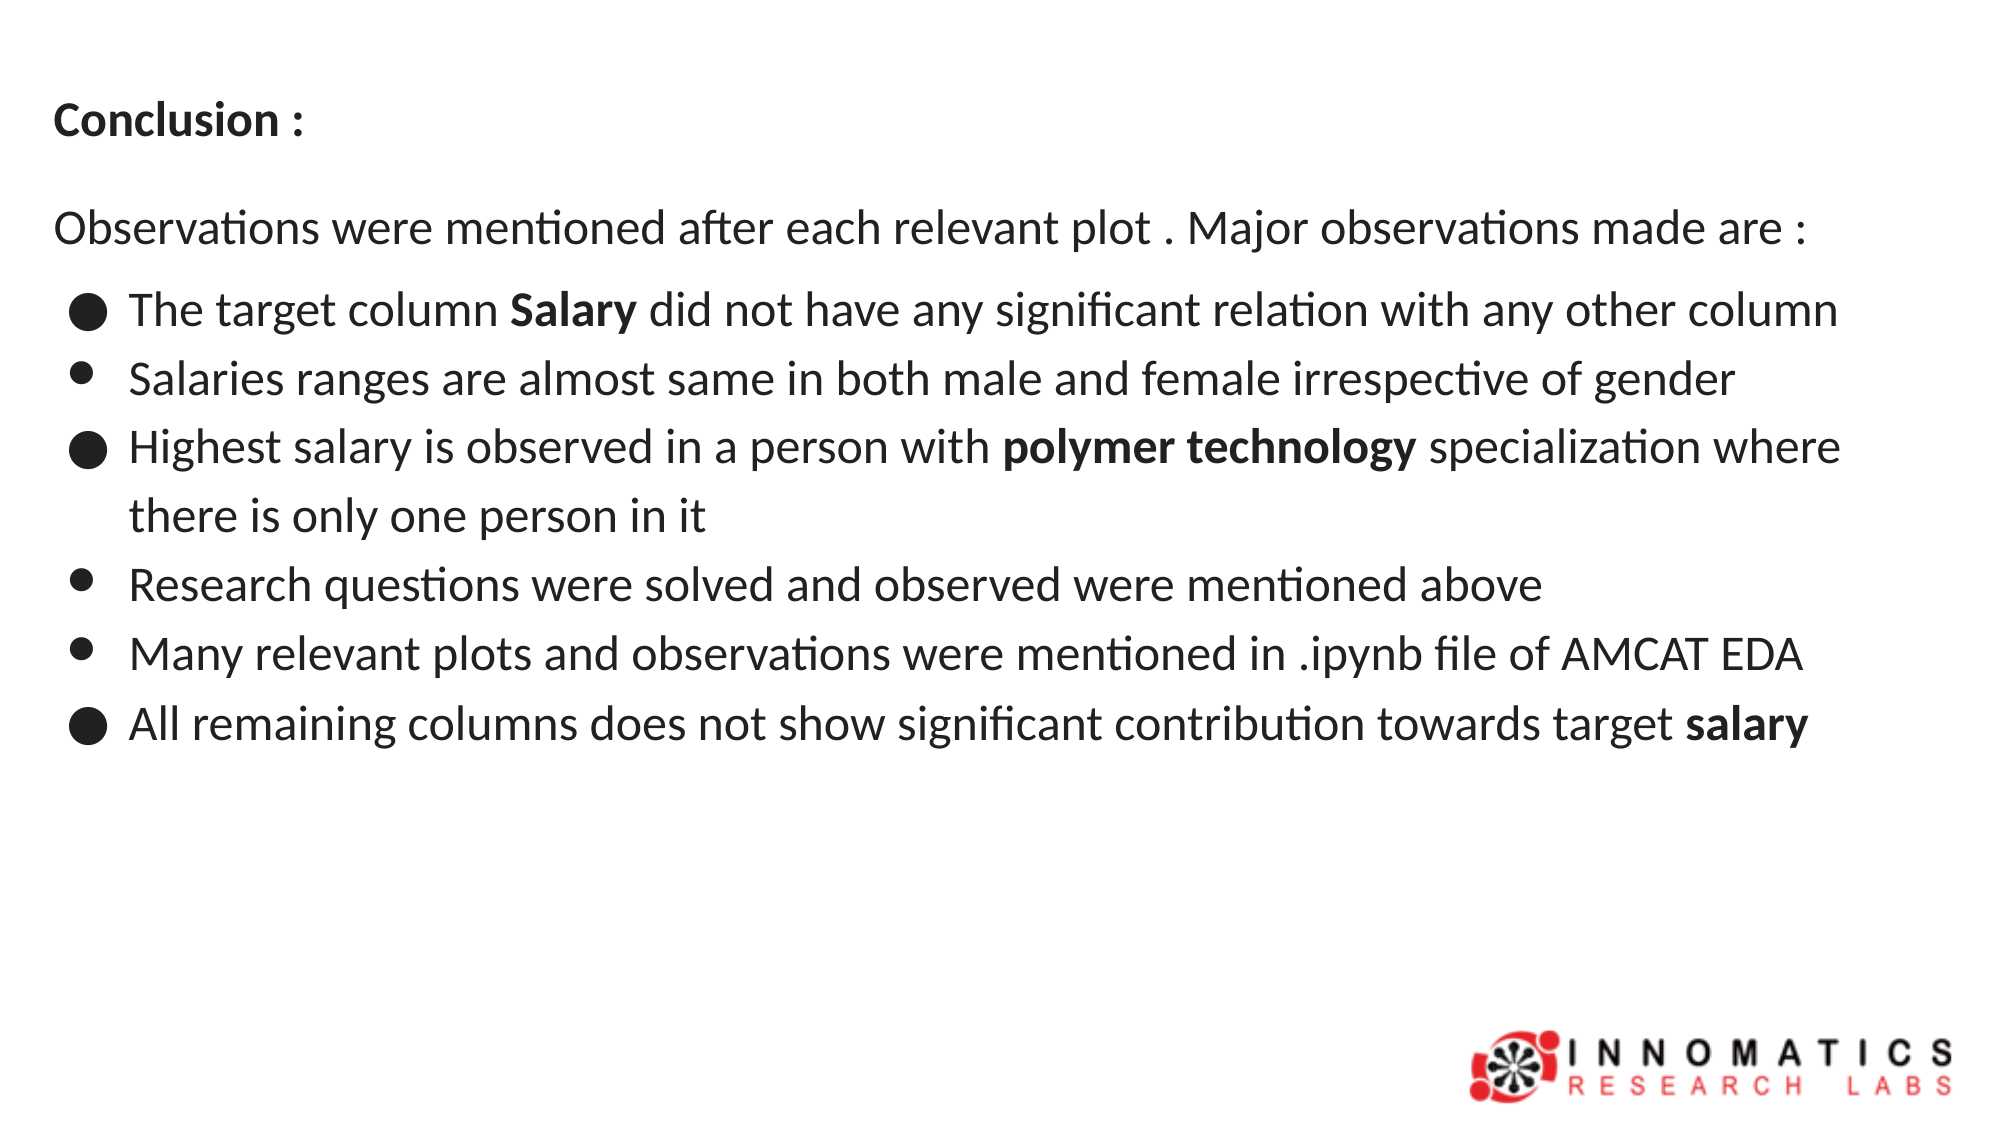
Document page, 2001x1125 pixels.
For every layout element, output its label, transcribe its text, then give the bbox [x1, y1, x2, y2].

text_box Conclusion : Observations were mentioned after each relevant plot . Major observations made are : The target column Salary did not have any significant relation with any other column Salaries ranges are almost same in both male and female irrespective of gender Highest salary is observed in a person with polymer technology specialization where there is only one person in it Research questions were solved and observed were mentioned above Many relevant plots and observations were mentioned in .ipynb file of AMCAT EDA All remaining columns does not show significant contribution towards target salary [26, 35, 1963, 1008]
picture [1445, 1014, 1975, 1125]
